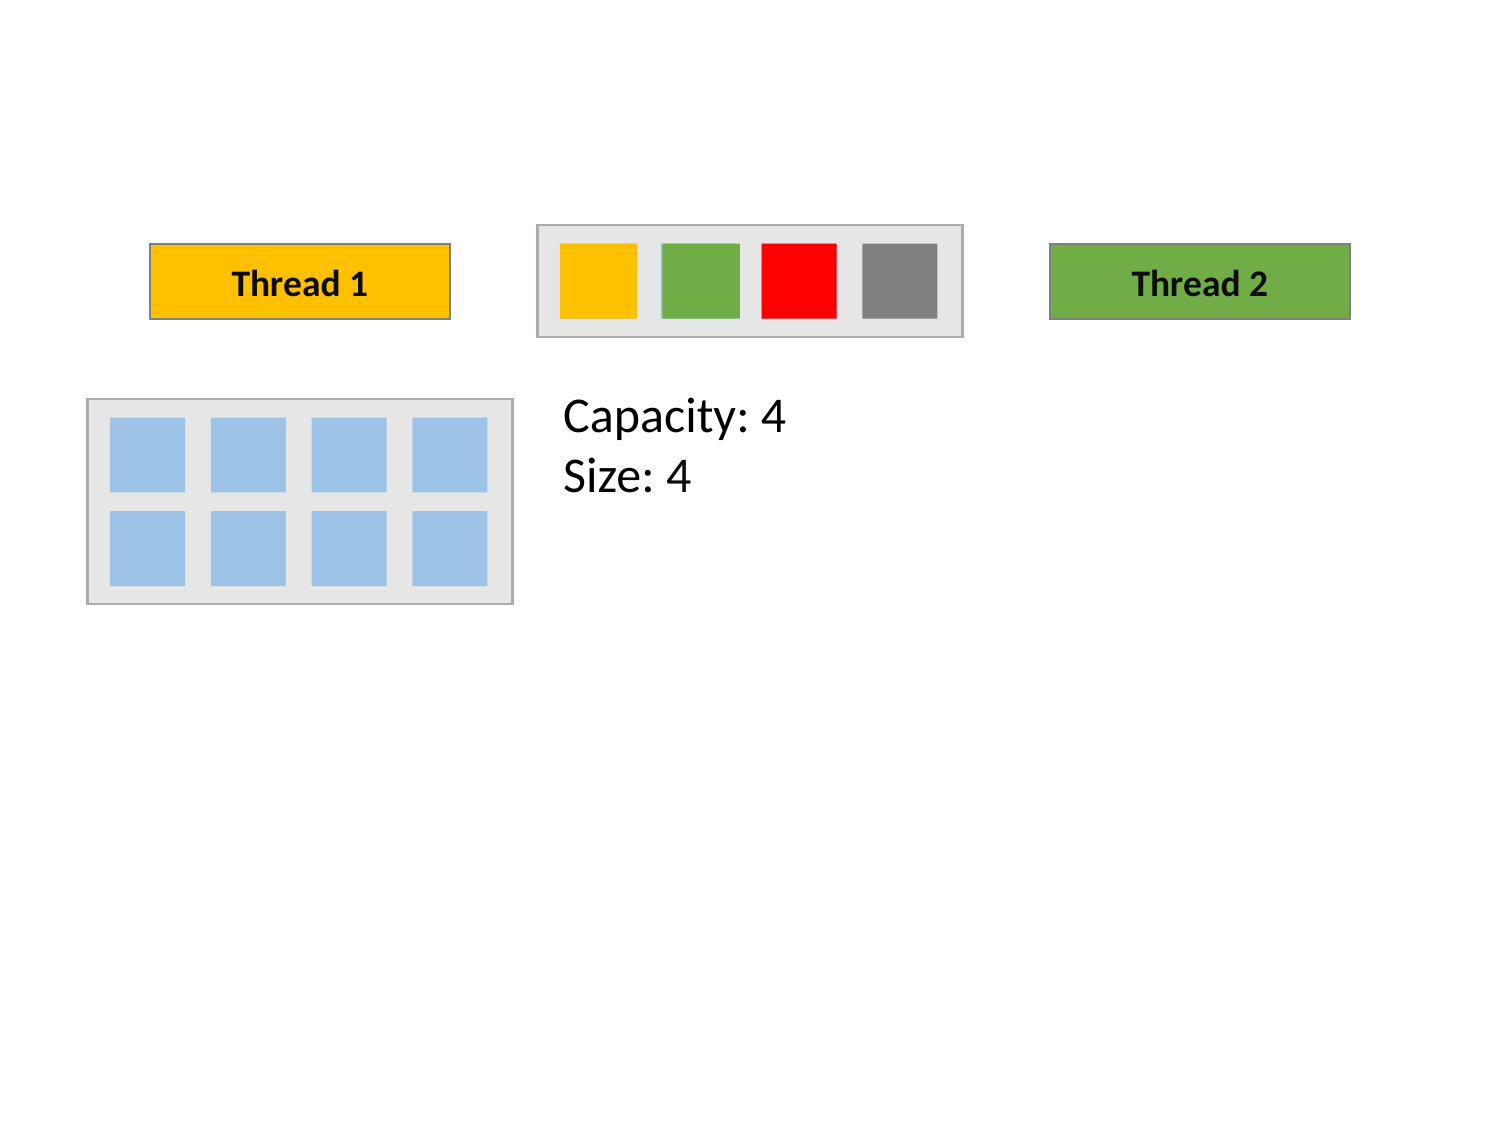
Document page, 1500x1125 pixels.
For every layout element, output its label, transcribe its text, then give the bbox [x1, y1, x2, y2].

text_box [210, 416, 287, 493]
text_box [311, 416, 388, 493]
text_box [311, 510, 388, 587]
text_box [86, 398, 514, 605]
text_box Capacity: 4 Size: 4 [548, 374, 924, 510]
text_box [536, 224, 964, 338]
text_box Thread 2 [1049, 243, 1351, 320]
text_box [411, 416, 488, 493]
text_box [559, 243, 638, 320]
text_box [661, 243, 741, 320]
text_box [210, 510, 287, 587]
text_box [411, 510, 488, 587]
text_box [109, 510, 186, 587]
text_box Thread 1 [149, 243, 451, 320]
text_box [109, 416, 186, 493]
text_box [761, 243, 838, 320]
text_box [861, 243, 938, 320]
